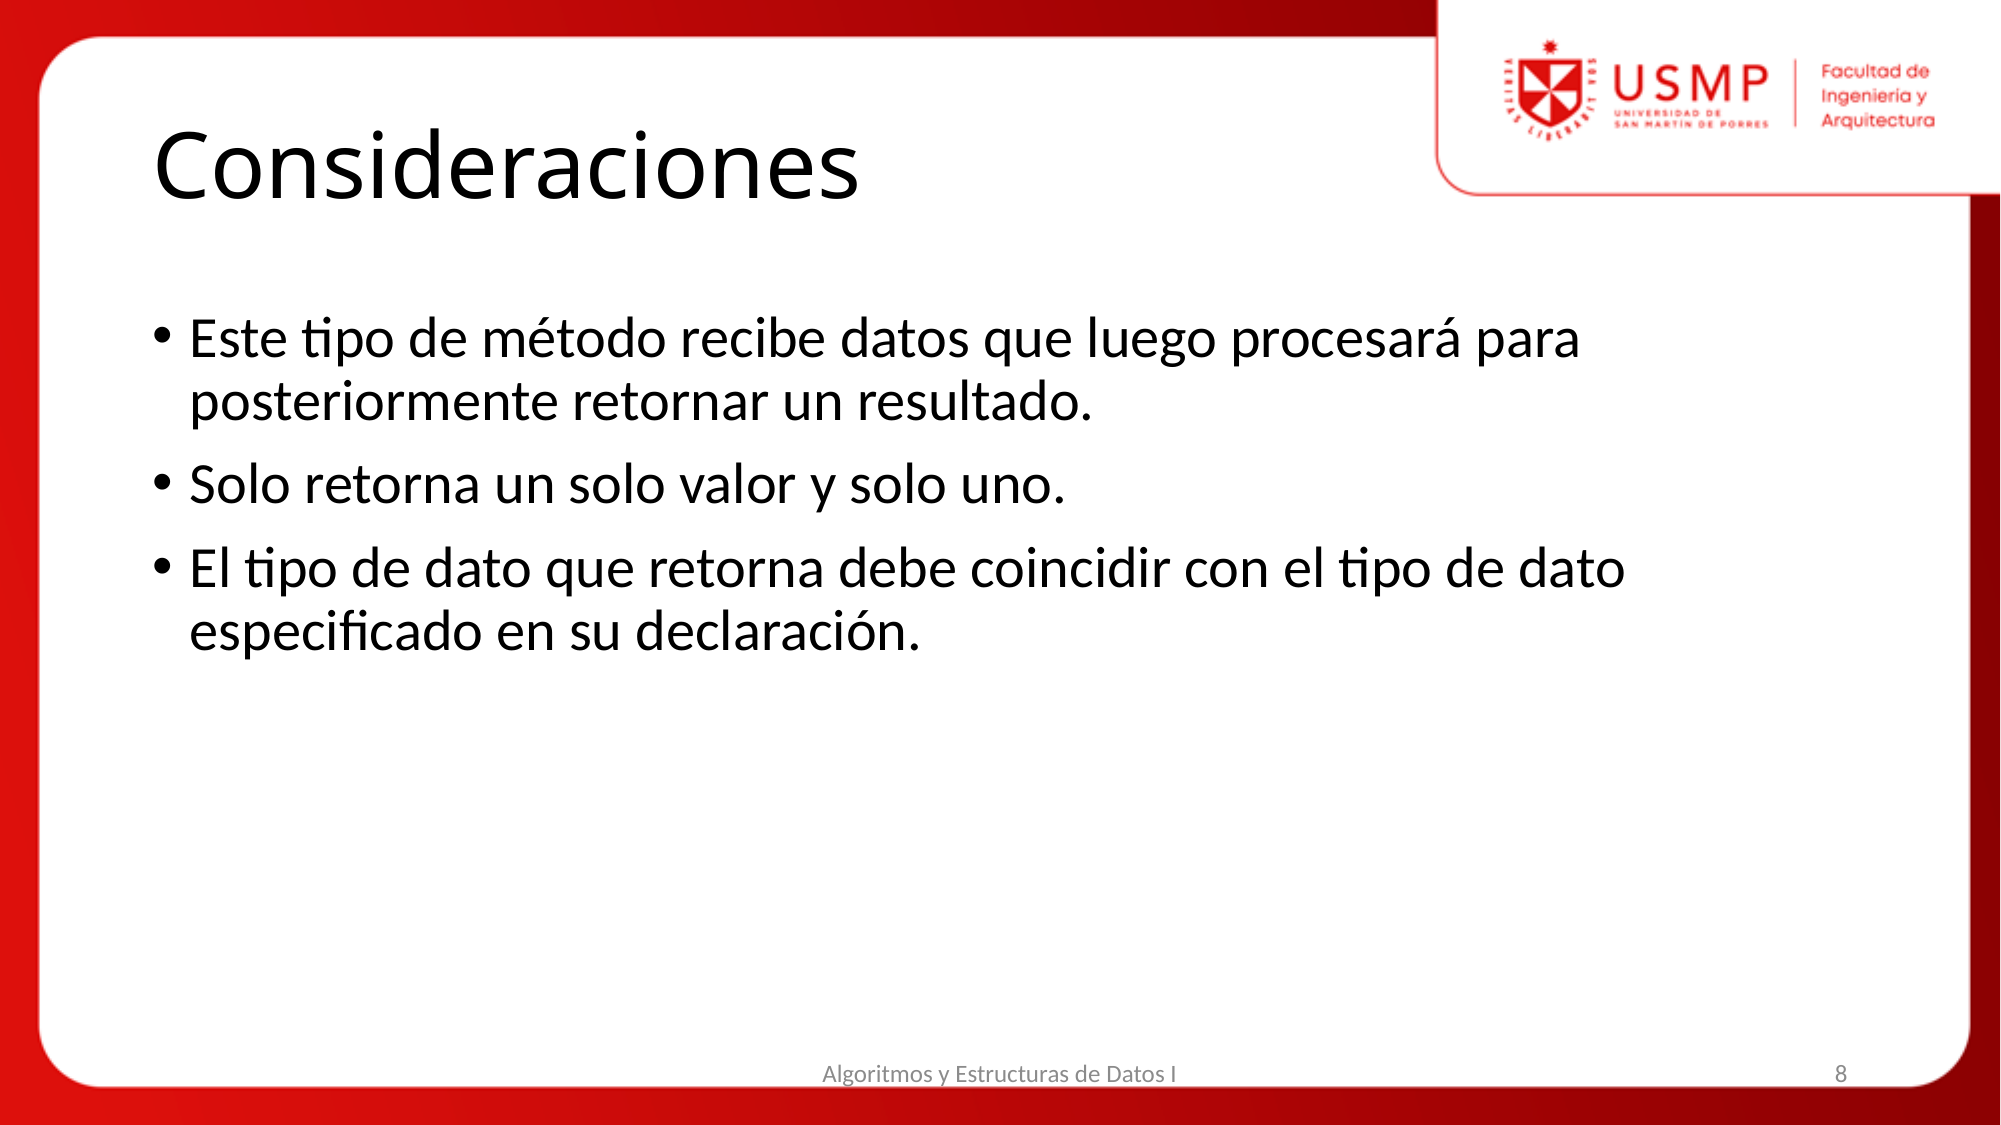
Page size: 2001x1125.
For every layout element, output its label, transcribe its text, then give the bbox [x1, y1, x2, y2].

slide_number 8 [1412, 1042, 1863, 1103]
title Consideraciones [137, 59, 1863, 278]
footer Algoritmos y Estructuras de Datos I [662, 1042, 1338, 1103]
list Este tipo de método recibe datos que luego procesará para posteriormente retornar un resultado. Solo retorna un solo valor y solo uno. El tipo de dato que retorna debe coincidir con el tipo de dato especificado en su declaración. [137, 299, 1863, 1014]
picture [0, 0, 2001, 1125]
